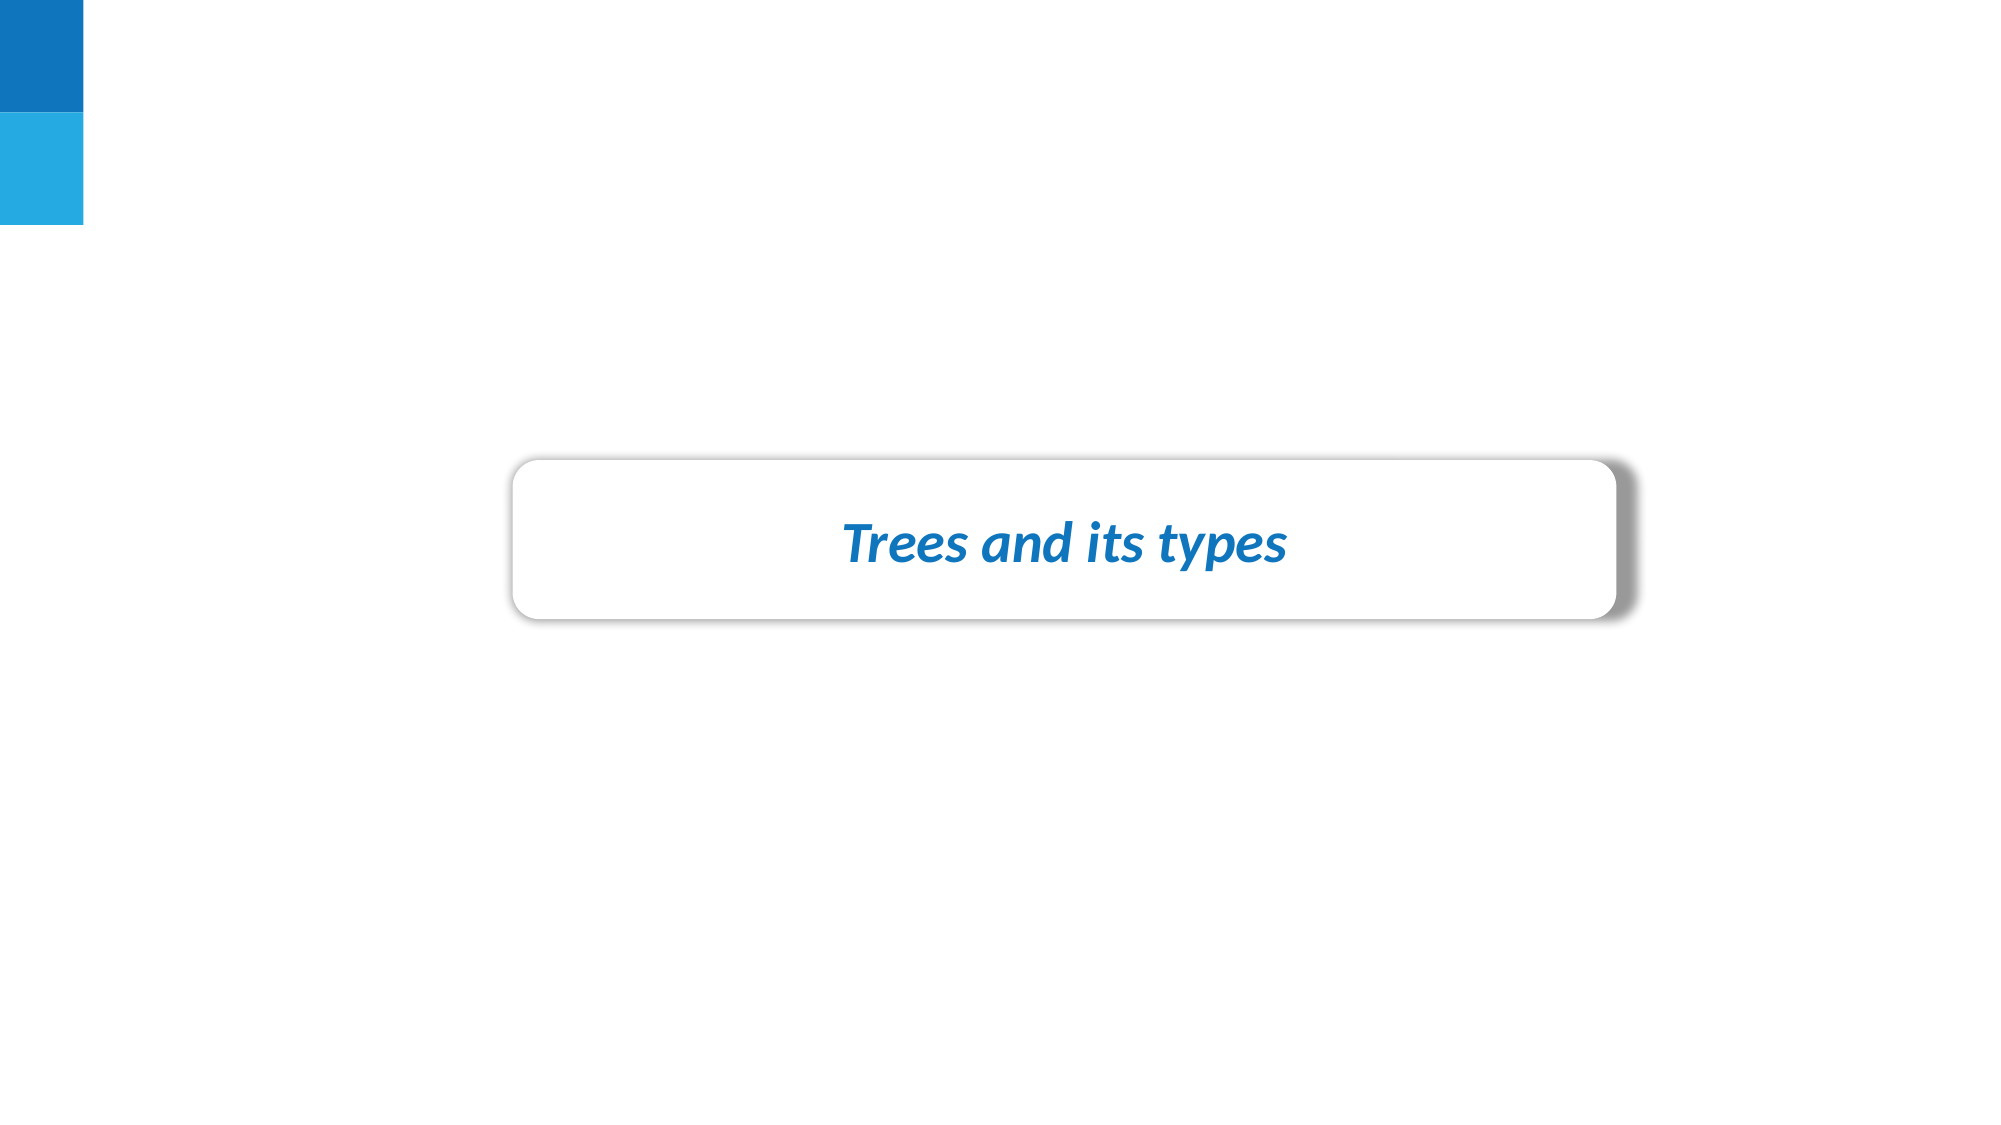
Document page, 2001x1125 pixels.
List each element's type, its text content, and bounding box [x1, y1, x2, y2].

text_box Trees and its types [512, 460, 1617, 620]
